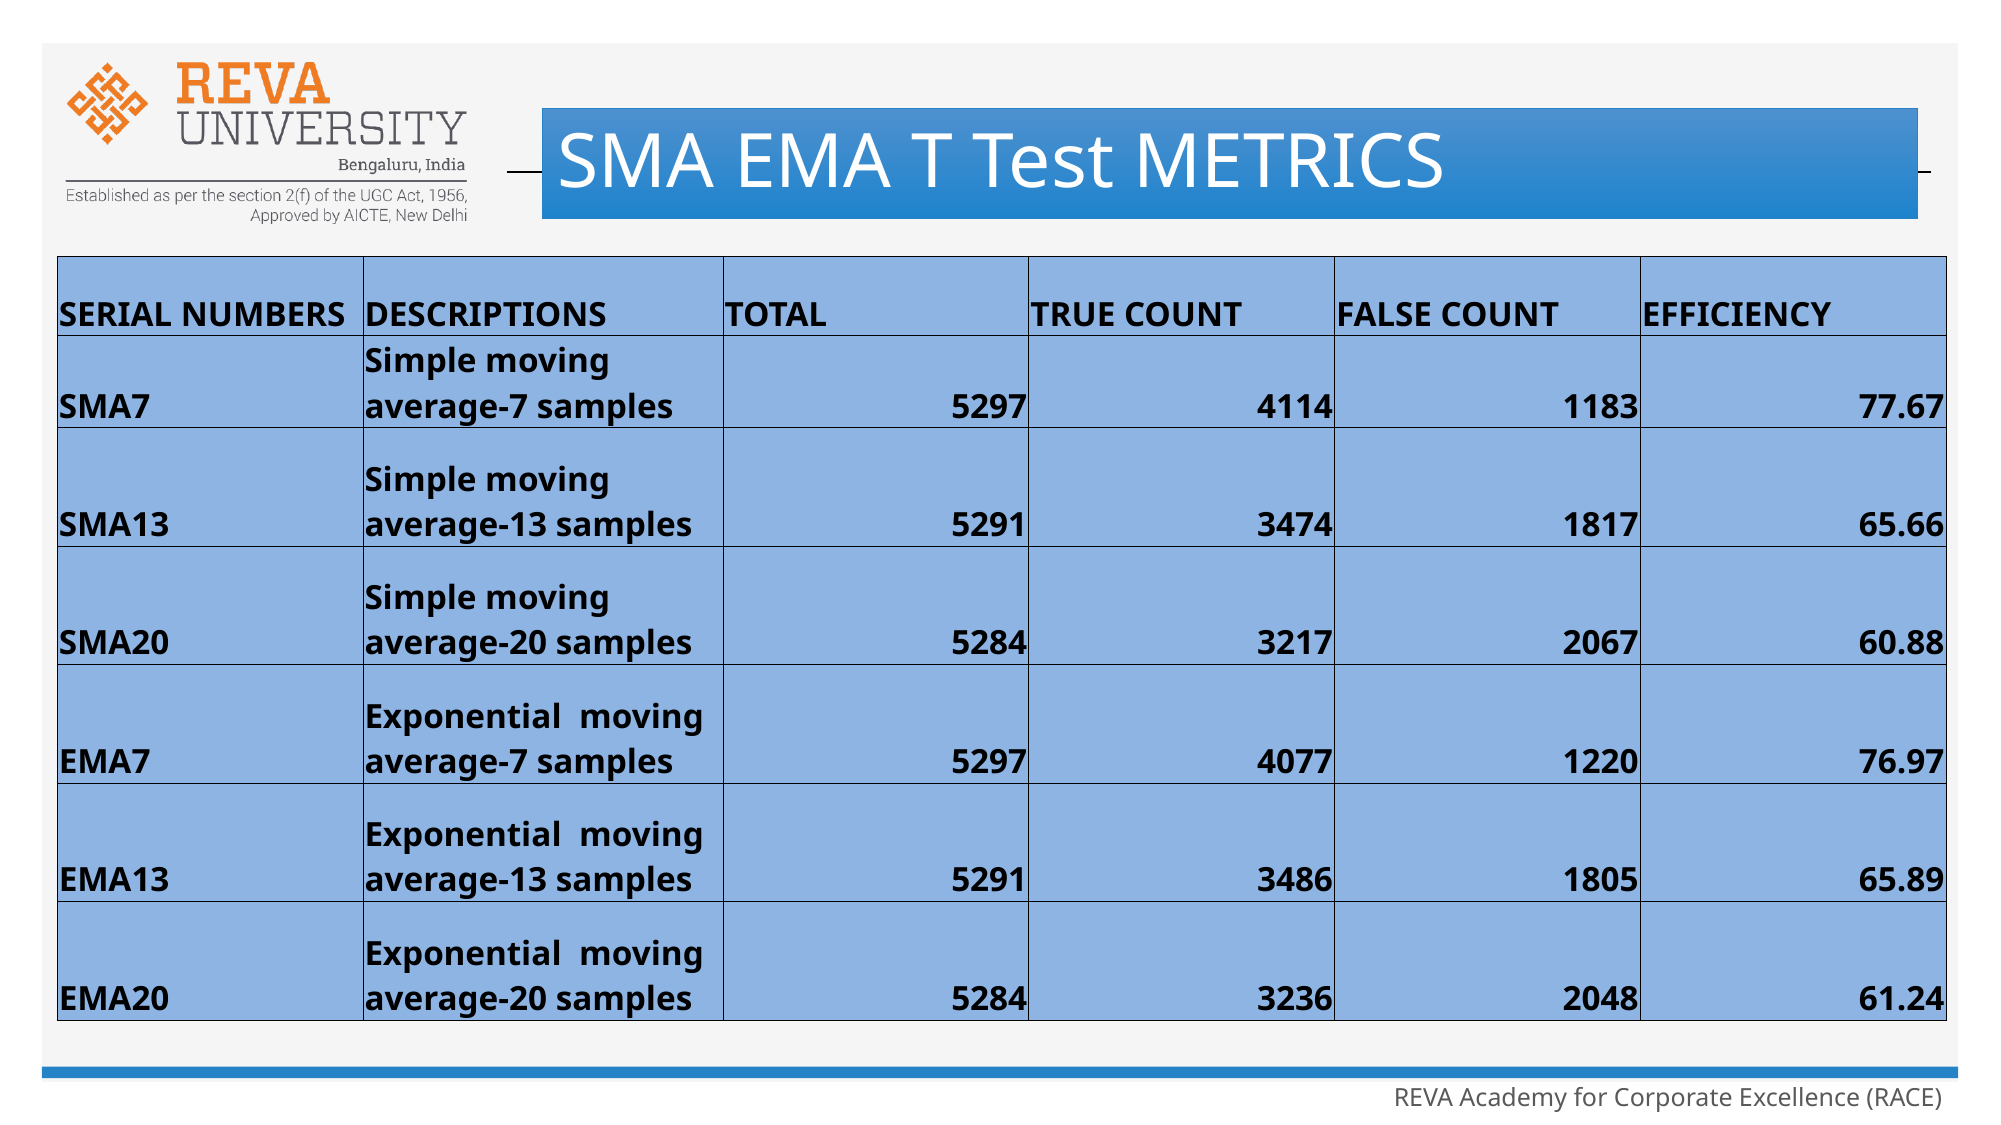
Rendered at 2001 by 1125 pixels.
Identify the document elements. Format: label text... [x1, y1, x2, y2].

table_cell 5291 [724, 784, 1028, 901]
title SMA EMA T Test METRICS [542, 108, 1918, 219]
table_cell SMA13 [58, 428, 363, 546]
table_cell 60.88 [1641, 547, 1946, 664]
table_cell Exponential moving average-7 samples [364, 665, 723, 783]
table_header SERIAL NUMBERS [58, 257, 363, 335]
table_cell 4114 [1029, 336, 1334, 427]
table_cell 5291 [724, 428, 1028, 546]
table_header FALSE COUNT [1335, 257, 1640, 335]
table_cell 5297 [724, 336, 1028, 427]
table_cell 3217 [1029, 547, 1334, 664]
table_cell Simple moving average-13 samples [364, 428, 723, 546]
table_header EFFICIENCY [1641, 257, 1946, 335]
table_cell Exponential moving average-13 samples [364, 784, 723, 901]
table_cell SMA20 [58, 547, 363, 664]
table_cell SMA7 [58, 336, 363, 427]
table_cell 3474 [1029, 428, 1334, 546]
table_header TOTAL [724, 257, 1028, 335]
table_cell EMA13 [58, 784, 363, 901]
table_header TRUE COUNT [1029, 257, 1334, 335]
table_header DESCRIPTIONS [364, 257, 723, 335]
table_cell Simple moving average-20 samples [364, 547, 723, 664]
table_cell 4077 [1029, 665, 1334, 783]
table_cell 76.97 [1641, 665, 1946, 783]
table_cell 2067 [1335, 547, 1640, 664]
table_cell 3486 [1029, 784, 1334, 901]
table_cell 3236 [1029, 902, 1334, 1020]
table_cell 65.66 [1641, 428, 1946, 546]
table_cell 1183 [1335, 336, 1640, 427]
table_cell 1805 [1335, 784, 1640, 901]
table_cell Simple moving average-7 samples [364, 336, 723, 427]
table_cell 1220 [1335, 665, 1640, 783]
table_cell EMA7 [58, 665, 363, 783]
table_cell 61.24 [1641, 902, 1946, 1020]
picture [65, 62, 467, 224]
table_cell 1817 [1335, 428, 1640, 546]
table_cell 5297 [724, 665, 1028, 783]
table_cell Exponential moving average-20 samples [364, 902, 723, 1020]
table_cell 5284 [724, 902, 1028, 1020]
table_cell 5284 [724, 547, 1028, 664]
table_cell 77.67 [1641, 336, 1946, 427]
table_cell 2048 [1335, 902, 1640, 1020]
table_cell 65.89 [1641, 784, 1946, 901]
table_cell EMA20 [58, 902, 363, 1020]
